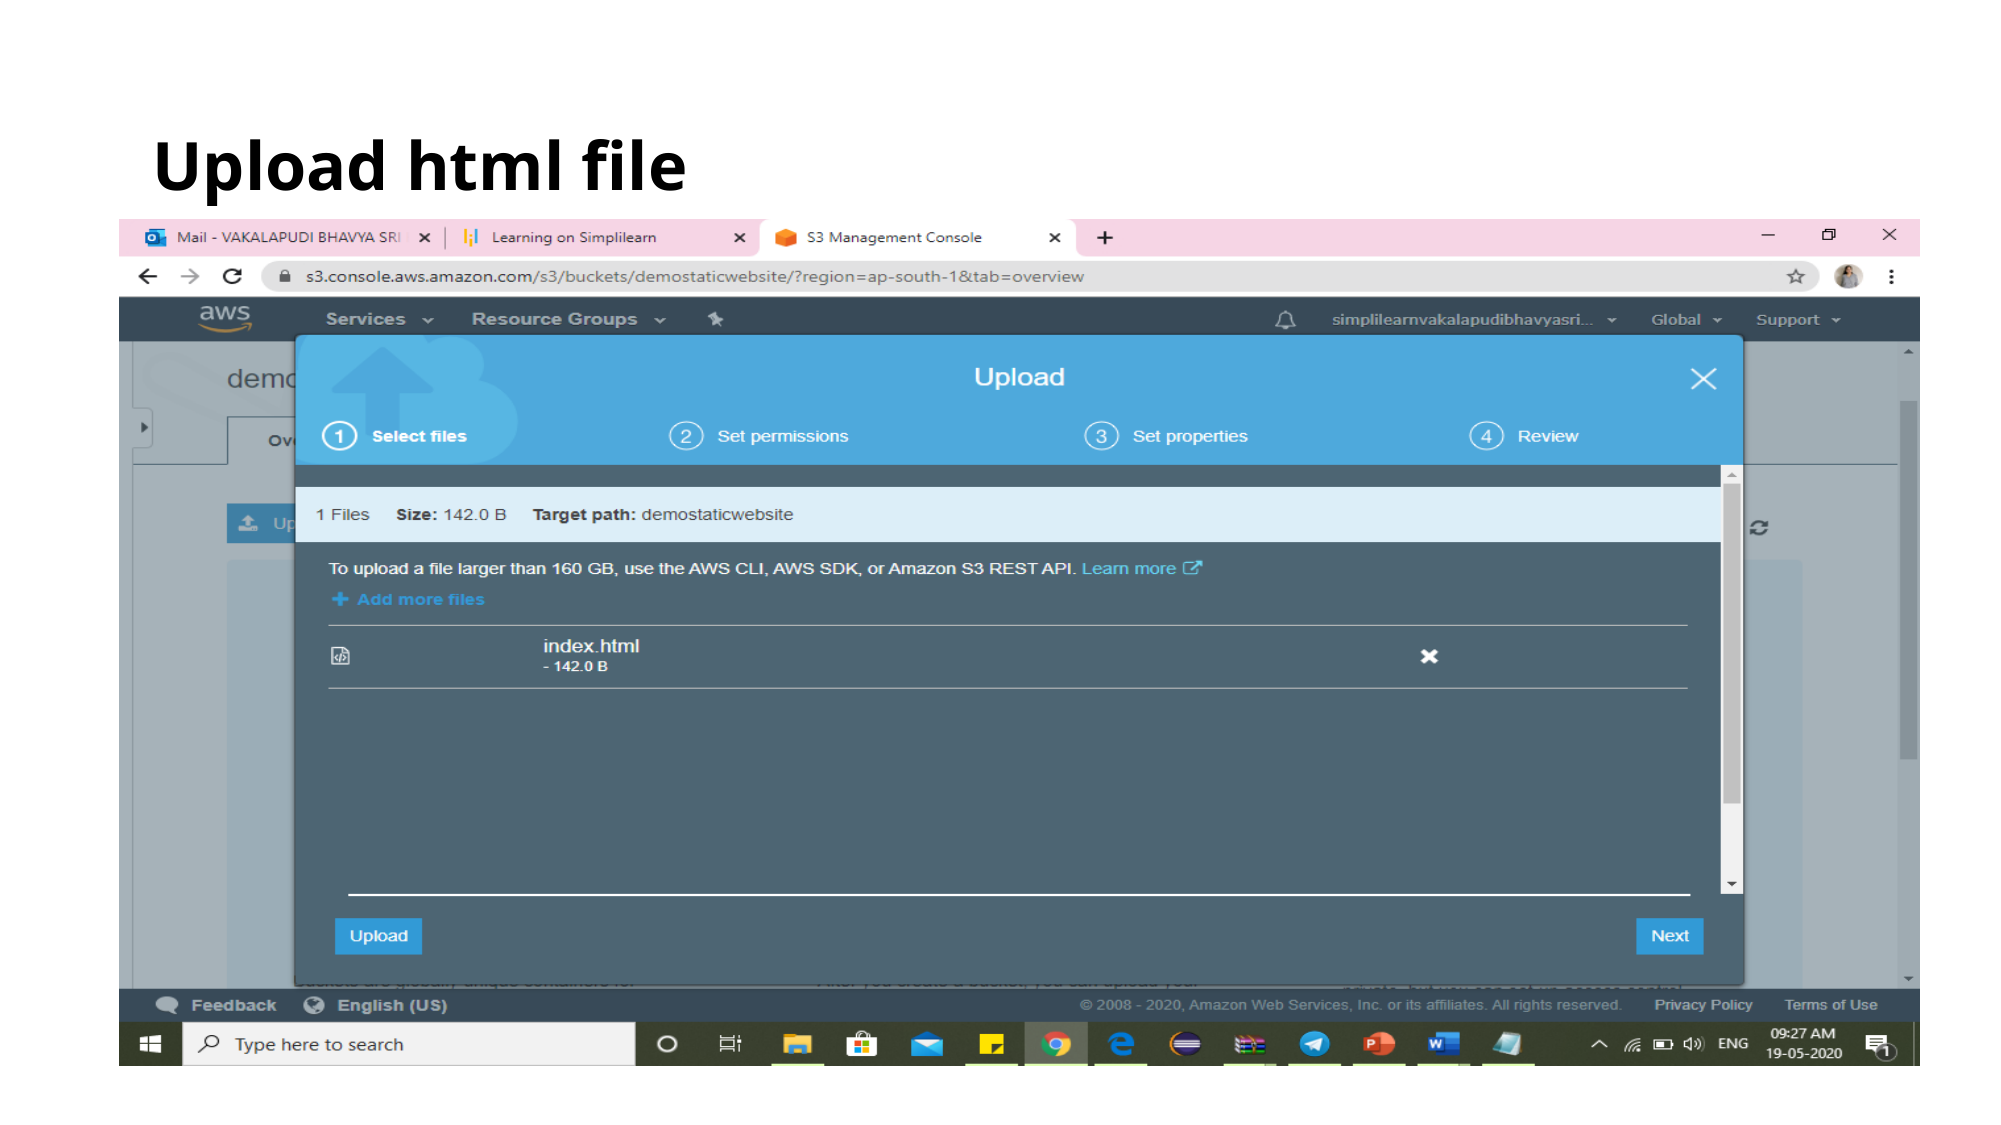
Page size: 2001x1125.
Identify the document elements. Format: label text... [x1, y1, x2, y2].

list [119, 219, 1920, 1066]
title Upload html file [137, 59, 1863, 219]
